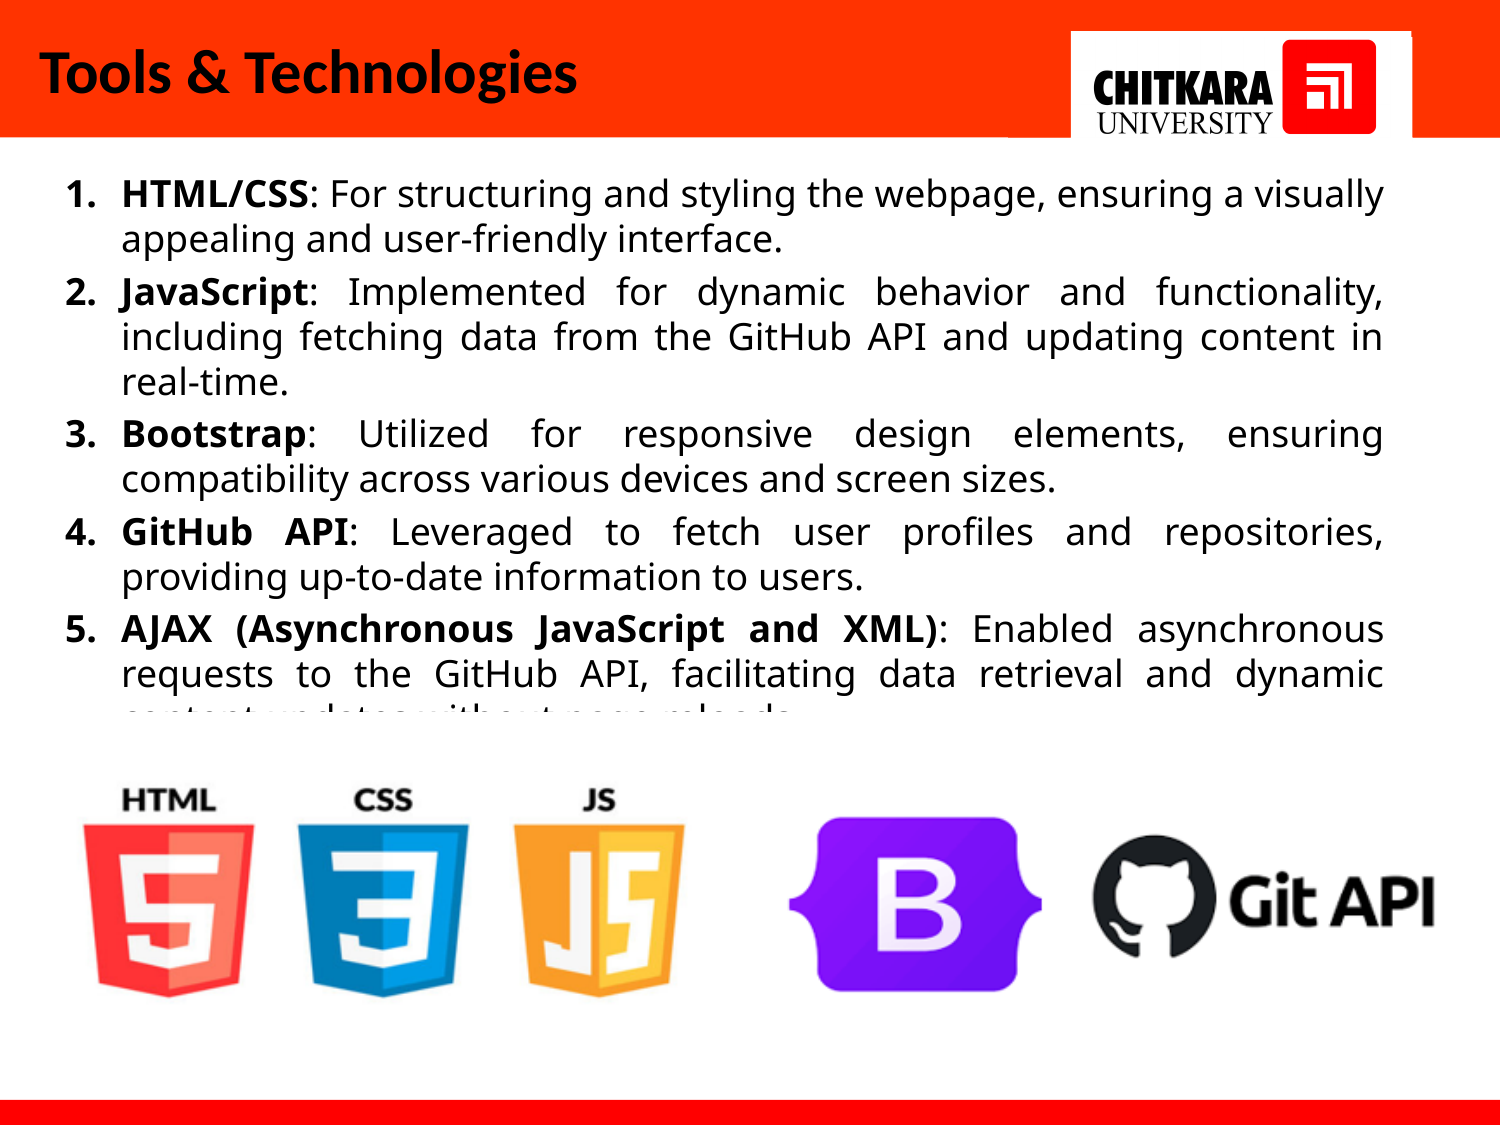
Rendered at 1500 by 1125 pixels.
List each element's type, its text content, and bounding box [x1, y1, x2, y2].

picture [49, 712, 1451, 1051]
title Tools & Technologies [24, 0, 1063, 138]
list HTML/CSS: For structuring and styling the webpage, ensuring a visually appealing and user-friendly interface. JavaScript: Implemented for dynamic behavior and functionality, including fetching data from the GitHub API and updating content in real-time. Bootstrap: Utilized for responsive design elements, ensuring compatibility across various devices and screen sizes. GitHub API: Leveraged to fetch user profiles and repositories, providing up-to-date information to users. AJAX (Asynchronous JavaScript and XML): Enabled asynchronous requests to the GitHub API, facilitating data retrieval and dynamic content updates without page reloads. [49, 162, 1401, 711]
picture [1074, 37, 1391, 138]
